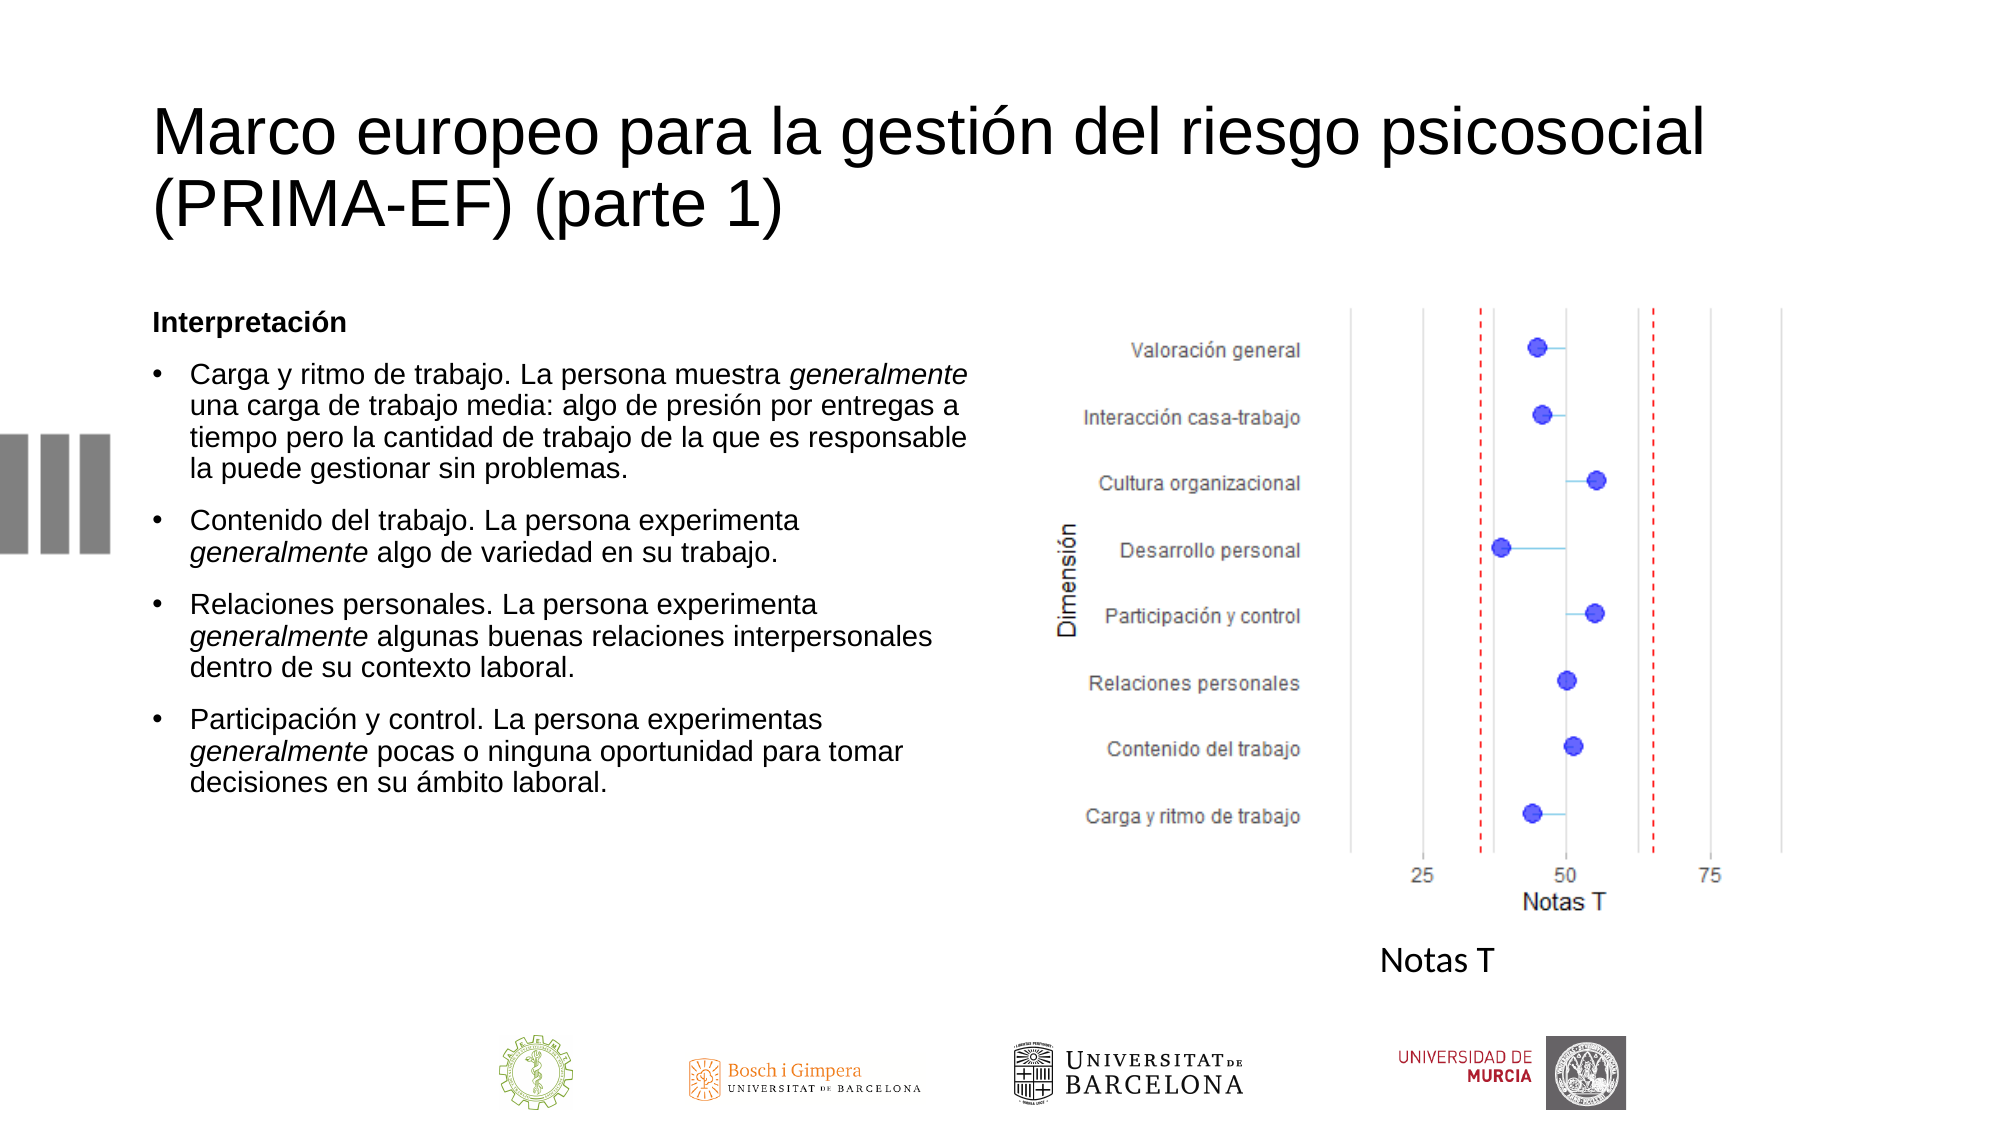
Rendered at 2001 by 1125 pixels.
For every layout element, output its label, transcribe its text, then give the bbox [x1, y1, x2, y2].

picture [0, 420, 123, 563]
picture [684, 1031, 926, 1125]
picture [1331, 1036, 1627, 1110]
title Marco europeo para la gestión del riesgo psicosocial (PRIMA-EF) (parte 1) [137, 59, 1863, 278]
list Interpretación Carga y ritmo de trabajo. La persona muestra generalmente una carga de trabajo media: algo de presión por entregas a tiempo pero la cantidad de trabajo de la que es responsable la puede gestionar sin problemas. Contenido del trabajo. La persona experimenta generalmente algo de variedad en su trabajo. Relaciones personales. La persona experimenta generalmente algunas buenas relaciones interpersonales dentro de su contexto laboral. Participación y control. La persona experimentas generalmente pocas o ninguna oportunidad para tomar decisiones en su ámbito laboral. [137, 299, 988, 1014]
picture [499, 1035, 573, 1110]
picture [1043, 297, 1832, 928]
picture [1014, 1042, 1243, 1105]
text_box Notas T [1012, 927, 1863, 1011]
